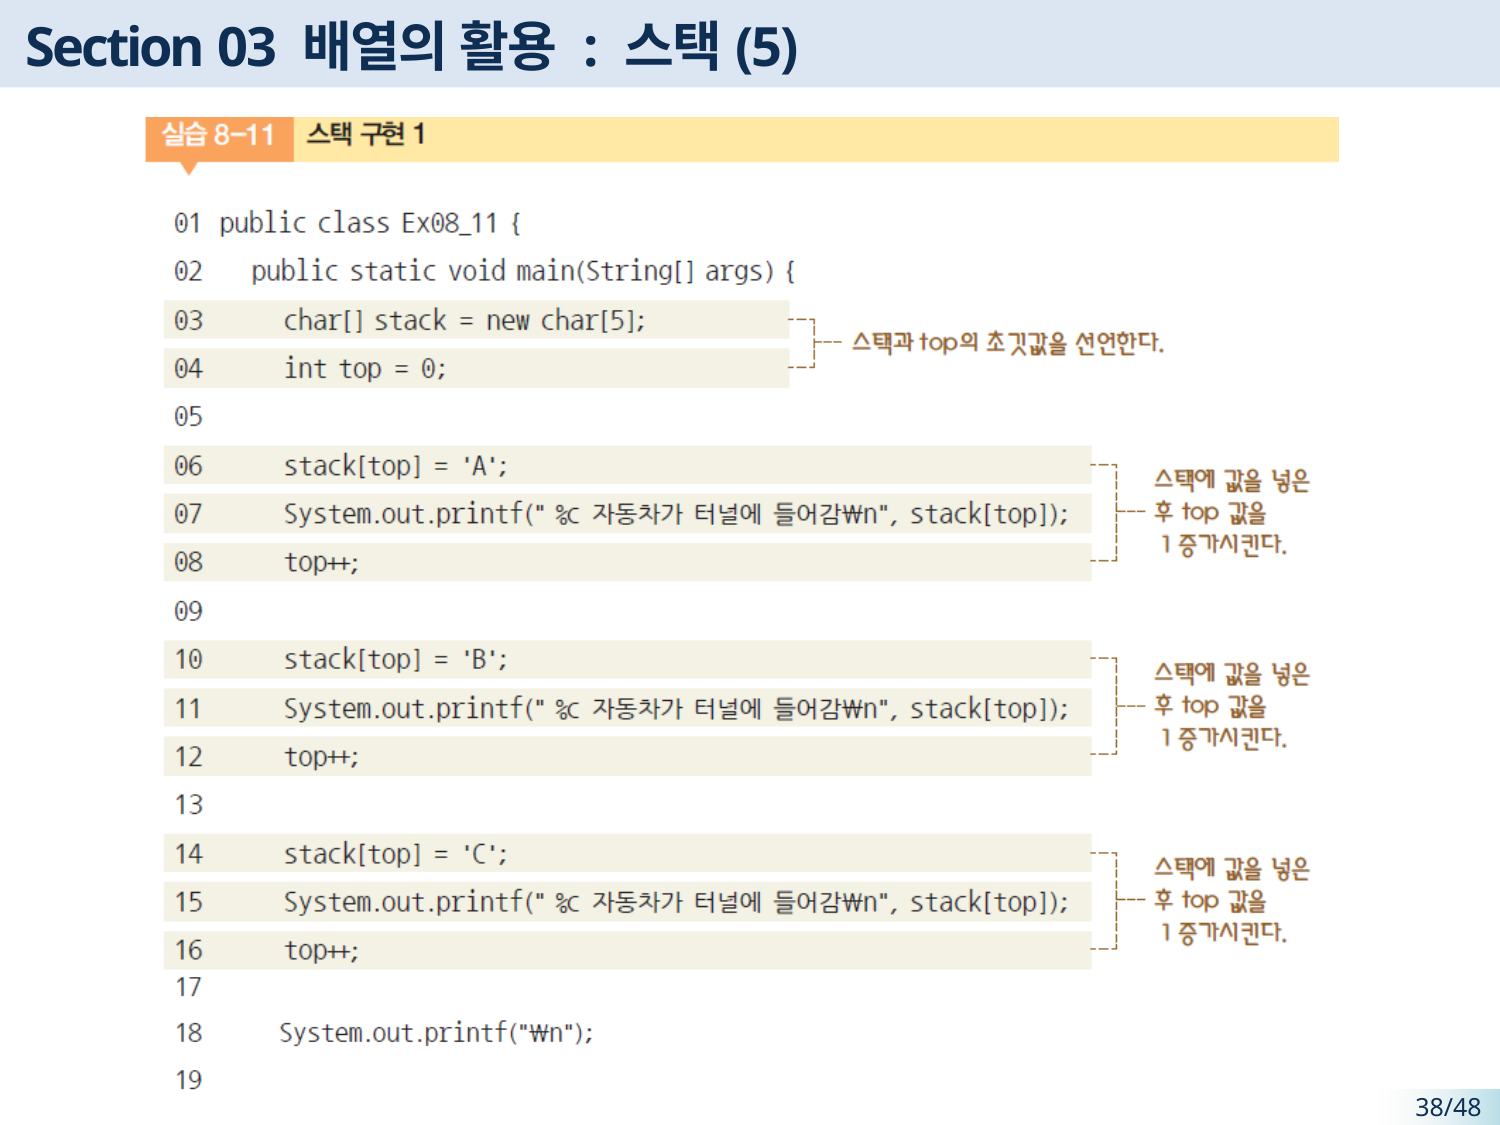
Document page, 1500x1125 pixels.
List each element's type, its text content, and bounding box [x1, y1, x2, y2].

picture [176, 976, 608, 1097]
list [143, 117, 1339, 972]
title Section 03 배열의 활용 : 스택(5) [10, 5, 1288, 84]
